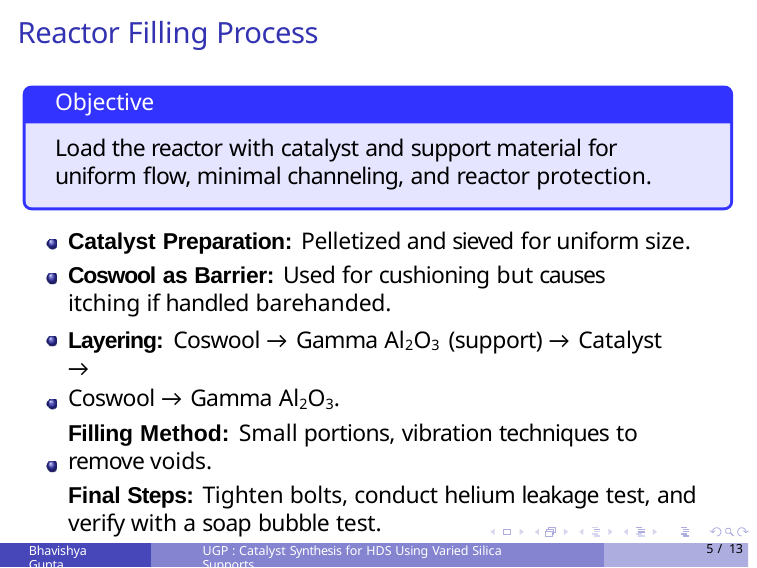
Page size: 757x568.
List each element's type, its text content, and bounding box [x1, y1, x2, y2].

title Reactor Filling Process [15, 11, 741, 110]
picture [45, 273, 58, 285]
picture [45, 336, 58, 348]
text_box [0, 526, 750, 568]
picture [45, 398, 58, 410]
picture [45, 461, 58, 473]
text_box Objective Load the reactor with catalyst and support material for uniform flow, minimal channeling, and reactor protection. Catalyst Preparation: Pelletized and sieved for uniform size. Coswool as Barrier: Used for cushioning but causes itching if handled barehanded. Layering: Coswool → Gamma Al2O3 (support) → Catalyst → Coswool → Gamma Al2O3. Filling Method: Small portions, vibration techniques to remove voids. Final Steps: Tighten bolts, conduct helium leakage test, and verify with a soap bubble test. [50, 218, 723, 525]
picture [45, 239, 58, 251]
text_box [22, 85, 734, 211]
